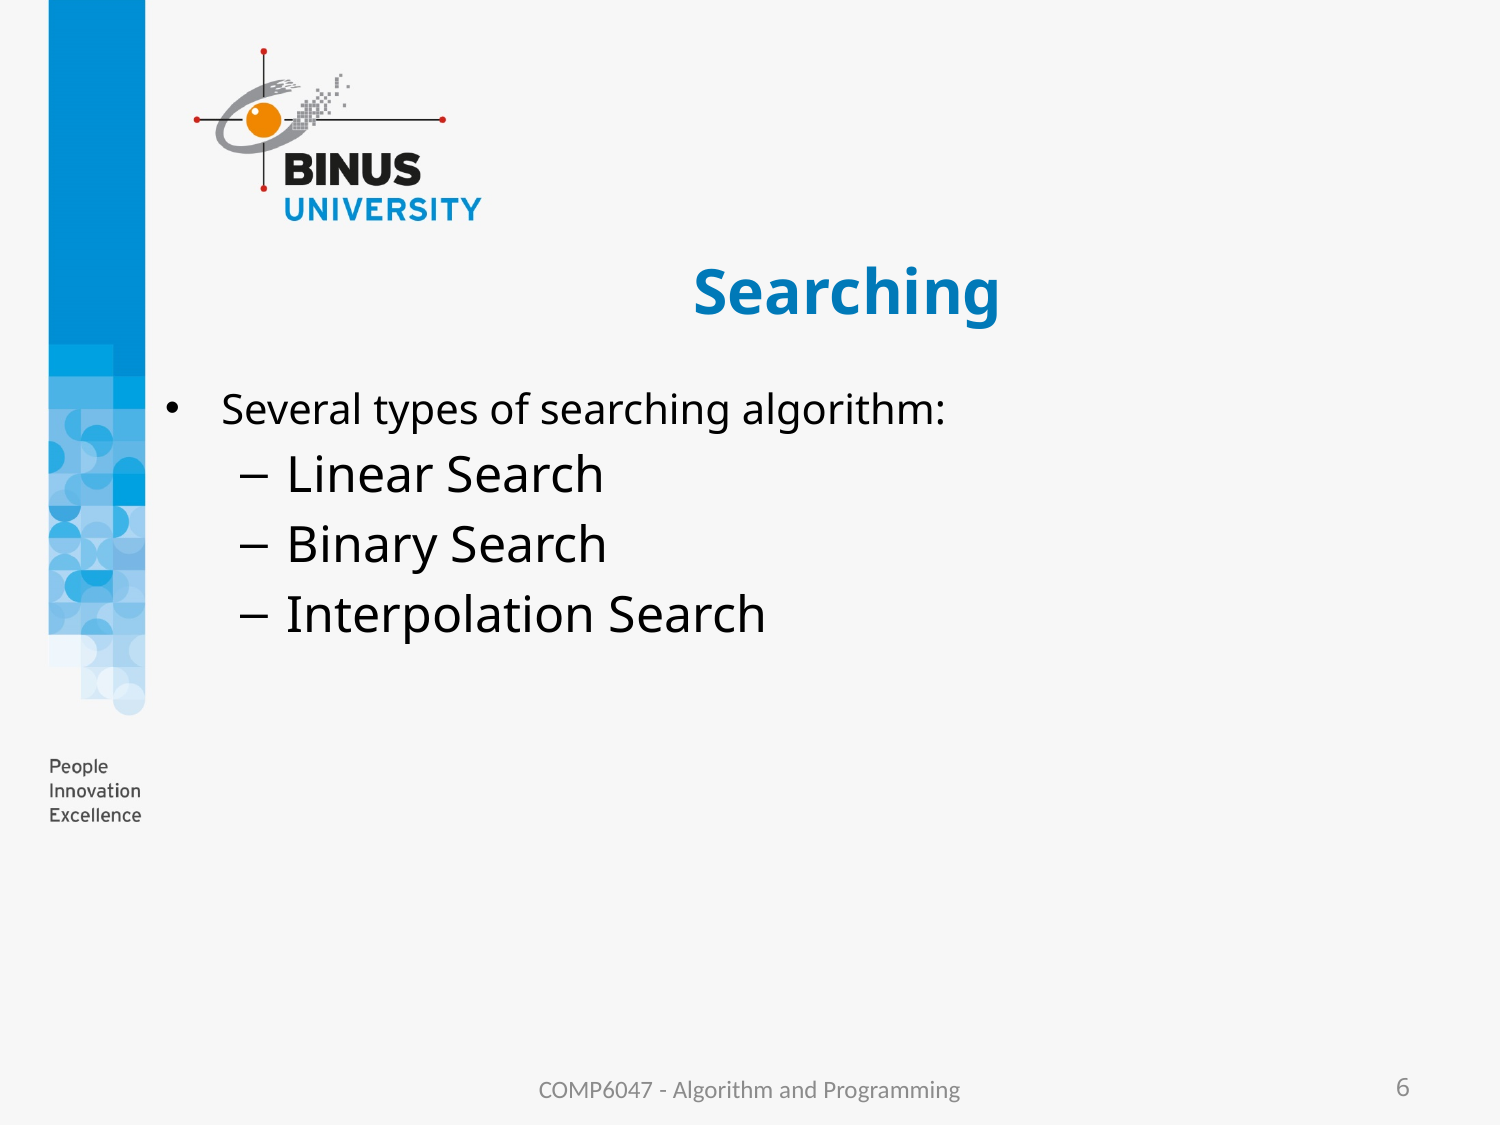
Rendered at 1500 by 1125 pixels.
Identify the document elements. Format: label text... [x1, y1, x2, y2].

list Several types of searching algorithm: Linear Search Binary Search Interpolation Search [150, 375, 1438, 986]
picture [0, 0, 1500, 845]
slide_number 6 [1074, 1058, 1425, 1119]
title Searching [287, 224, 1409, 355]
footer COMP6047 - Algorithm and Programming [512, 1058, 988, 1119]
